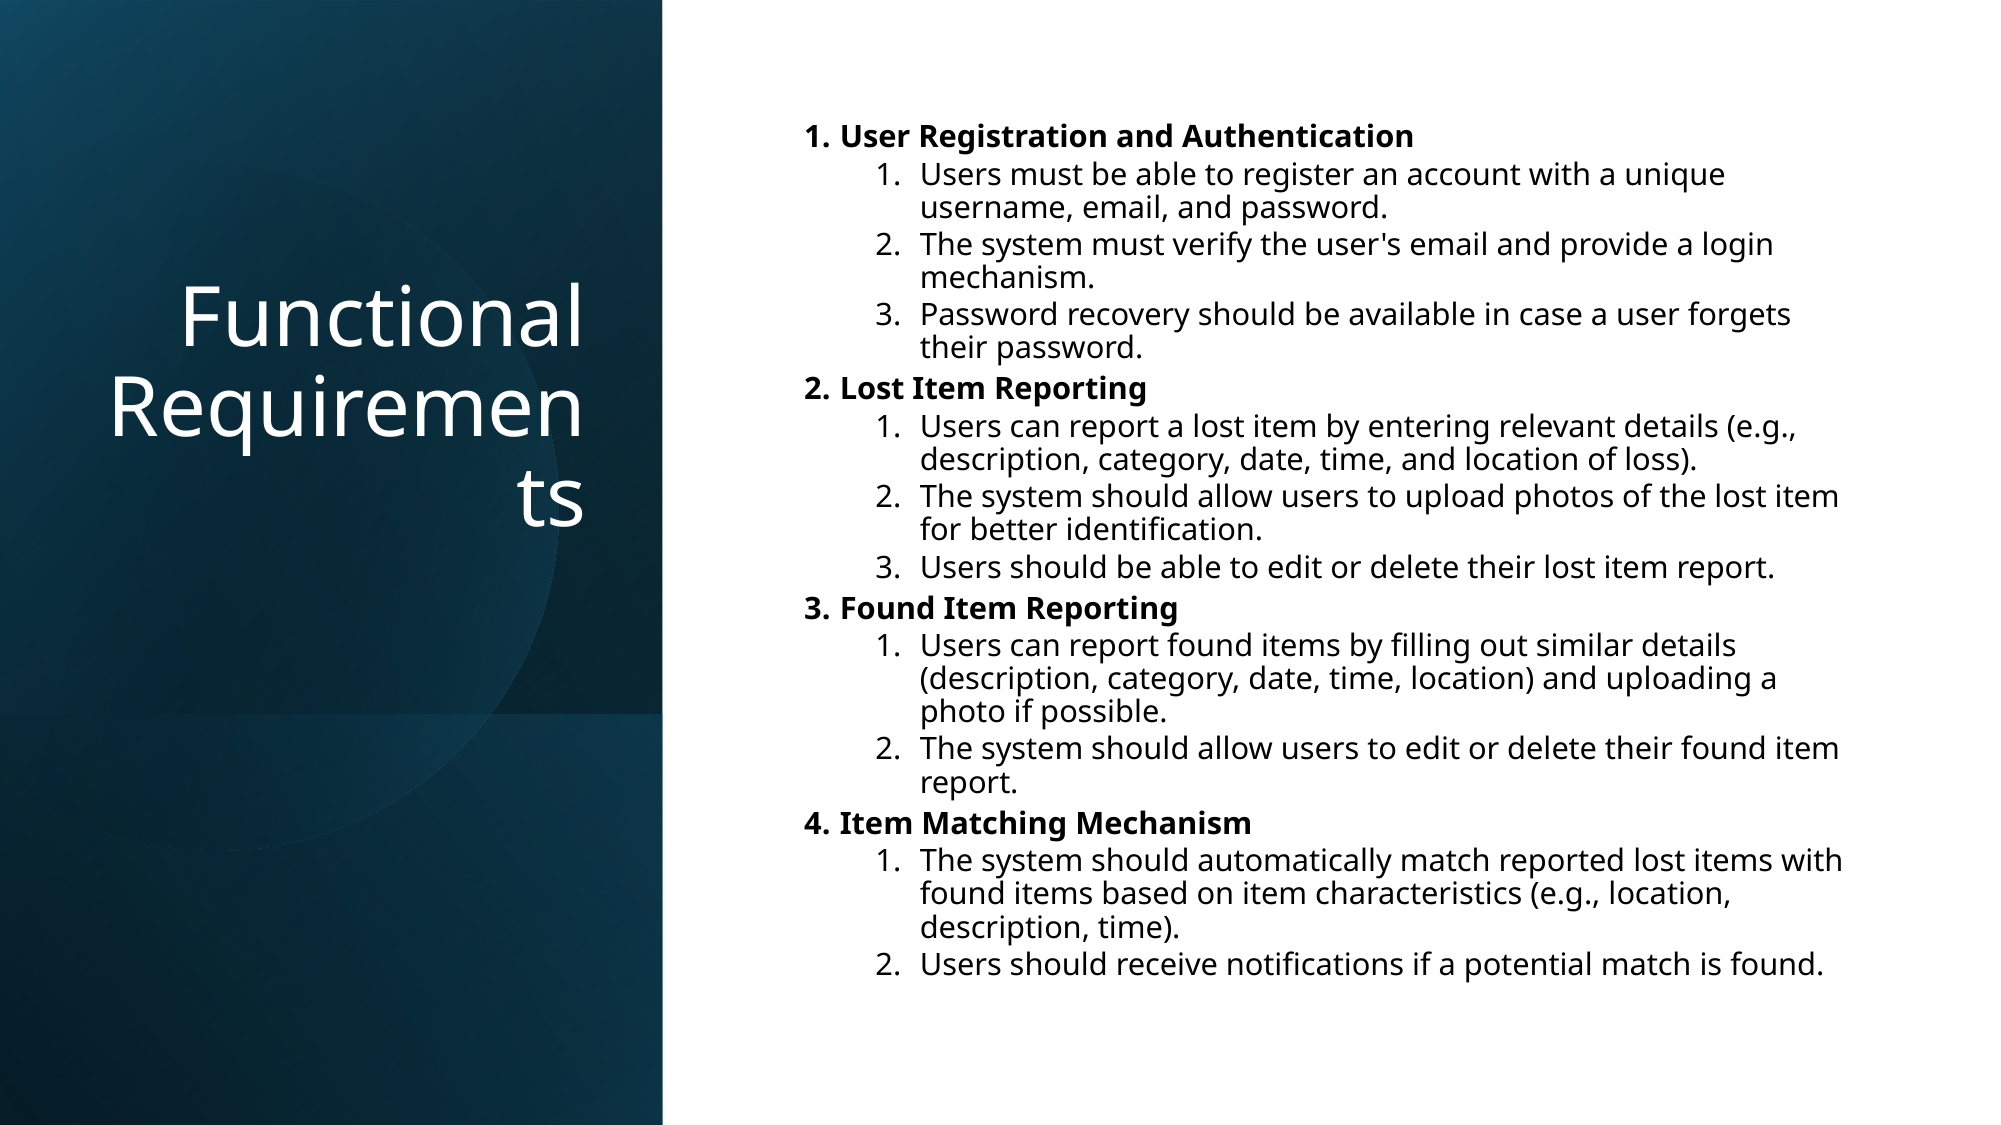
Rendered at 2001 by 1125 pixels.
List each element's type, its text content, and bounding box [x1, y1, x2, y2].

list User Registration and Authentication Users must be able to register an account with a unique username, email, and password. The system must verify the user's email and provide a login mechanism. Password recovery should be available in case a user forgets their password. Lost Item Reporting Users can report a lost item by entering relevant details (e.g., description, category, date, time, and location of loss). The system should allow users to upload photos of the lost item for better identification. Users should be able to edit or delete their lost item report. Found Item Reporting Users can report found items by filling out similar details (description, category, date, time, location) and uploading a photo if possible. The system should allow users to edit or delete their found item report. Item Matching Mechanism The system should automatically match reported lost items with found items based on item characteristics (e.g., location, description, time). Users should receive notifications if a potential match is found. [789, 106, 1865, 1017]
text_box [664, 0, 2000, 1125]
title Functional Requirements [76, 96, 602, 652]
text_box [0, 0, 664, 1125]
